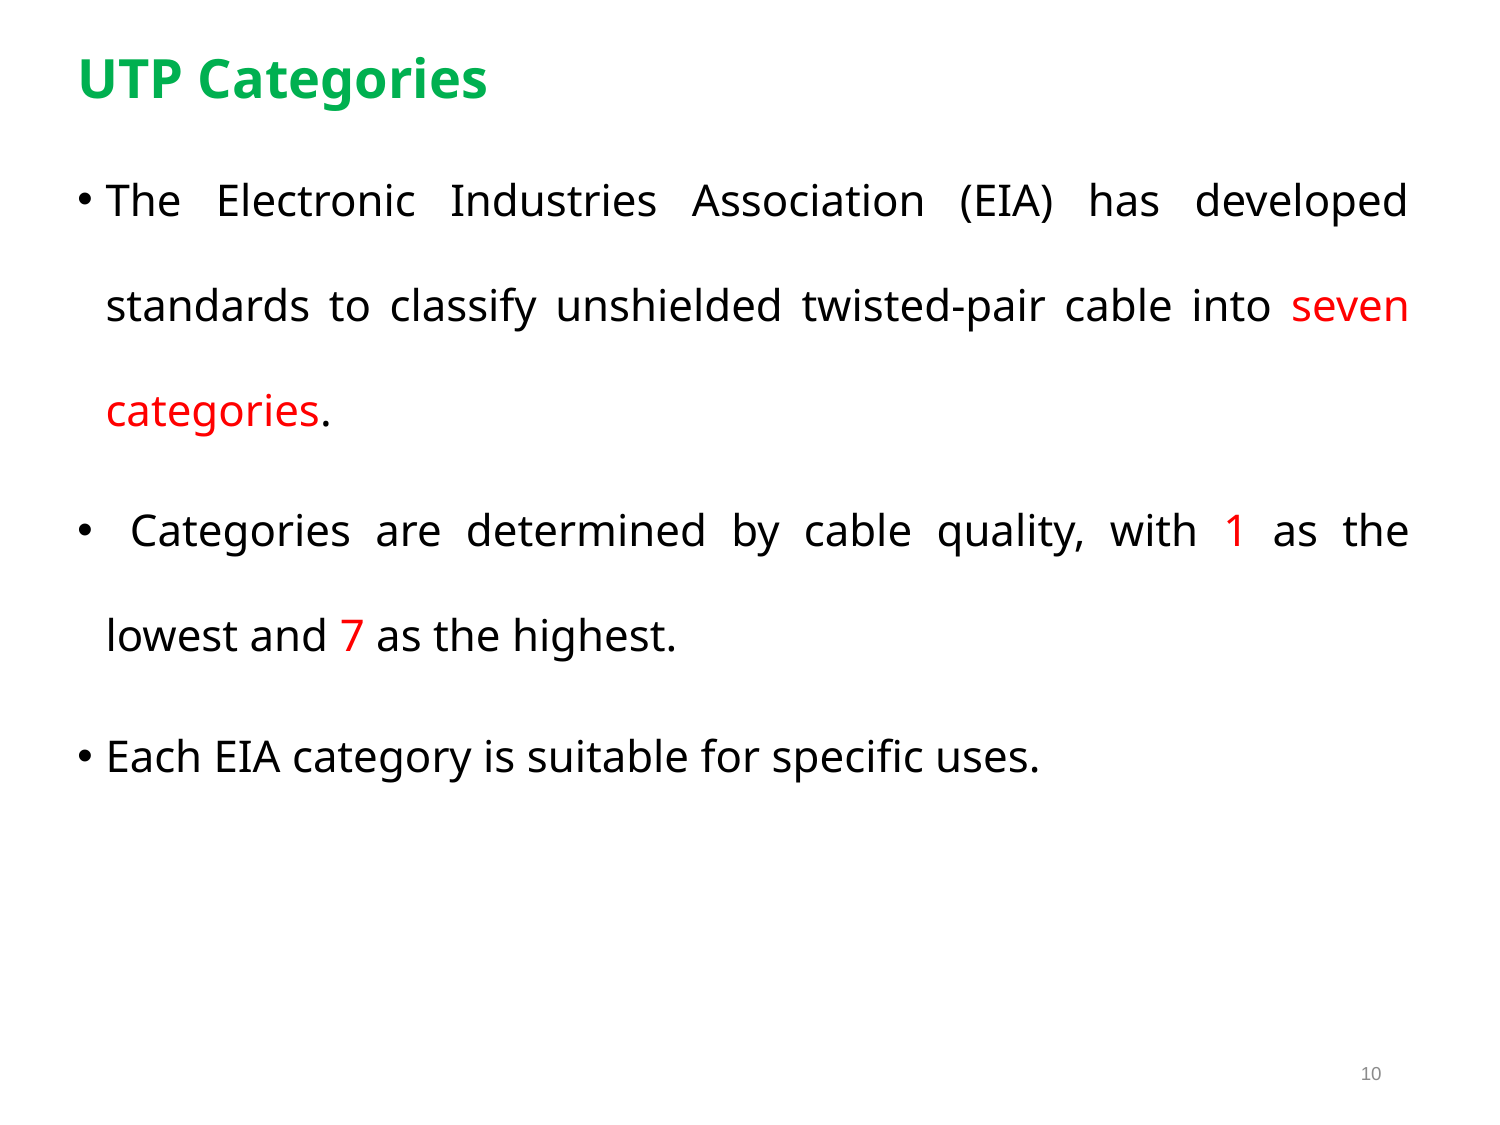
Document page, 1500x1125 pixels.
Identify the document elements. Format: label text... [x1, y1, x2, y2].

list The Electronic Industries Association (EIA) has developed standards to classify unshielded twisted-pair cable into seven categories. Categories are determined by cable quality, with 1 as the lowest and 7 as the highest. Each EIA category is suitable for specific uses. [62, 112, 1425, 988]
slide_number 10 [1059, 1042, 1397, 1103]
title UTP Categories [62, 37, 1425, 112]
